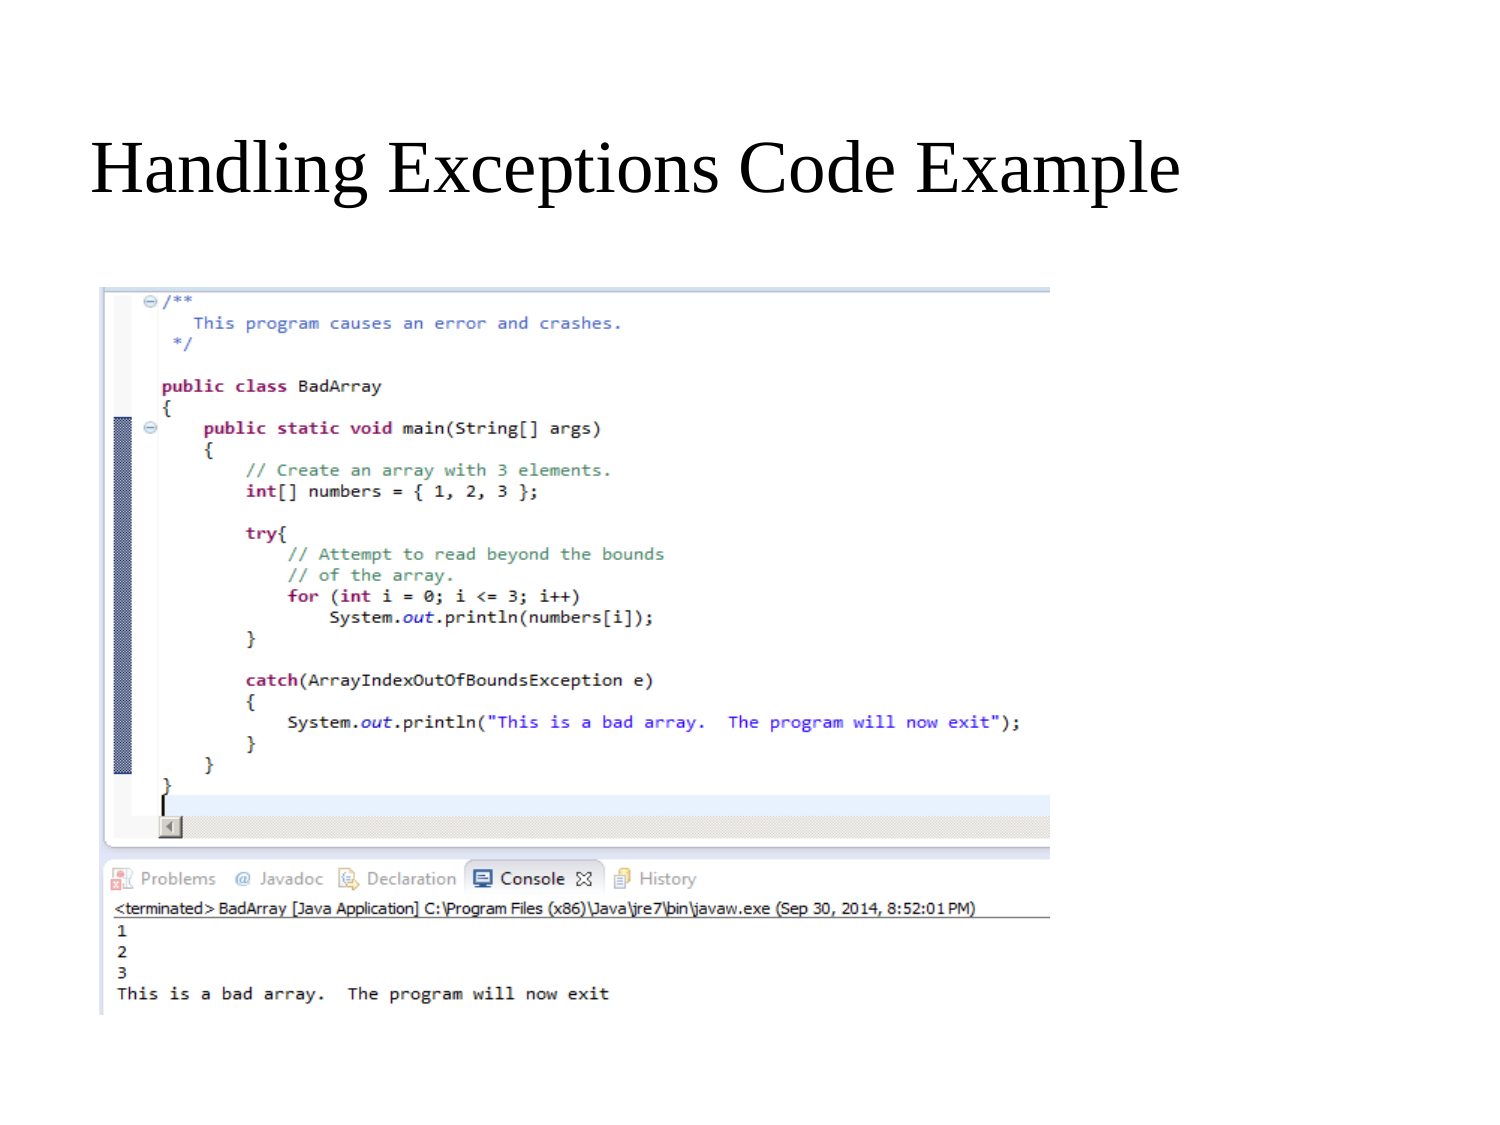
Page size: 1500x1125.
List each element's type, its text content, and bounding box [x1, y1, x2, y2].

title Handling Exceptions Code Example [74, 35, 1426, 216]
picture [99, 287, 1051, 1015]
